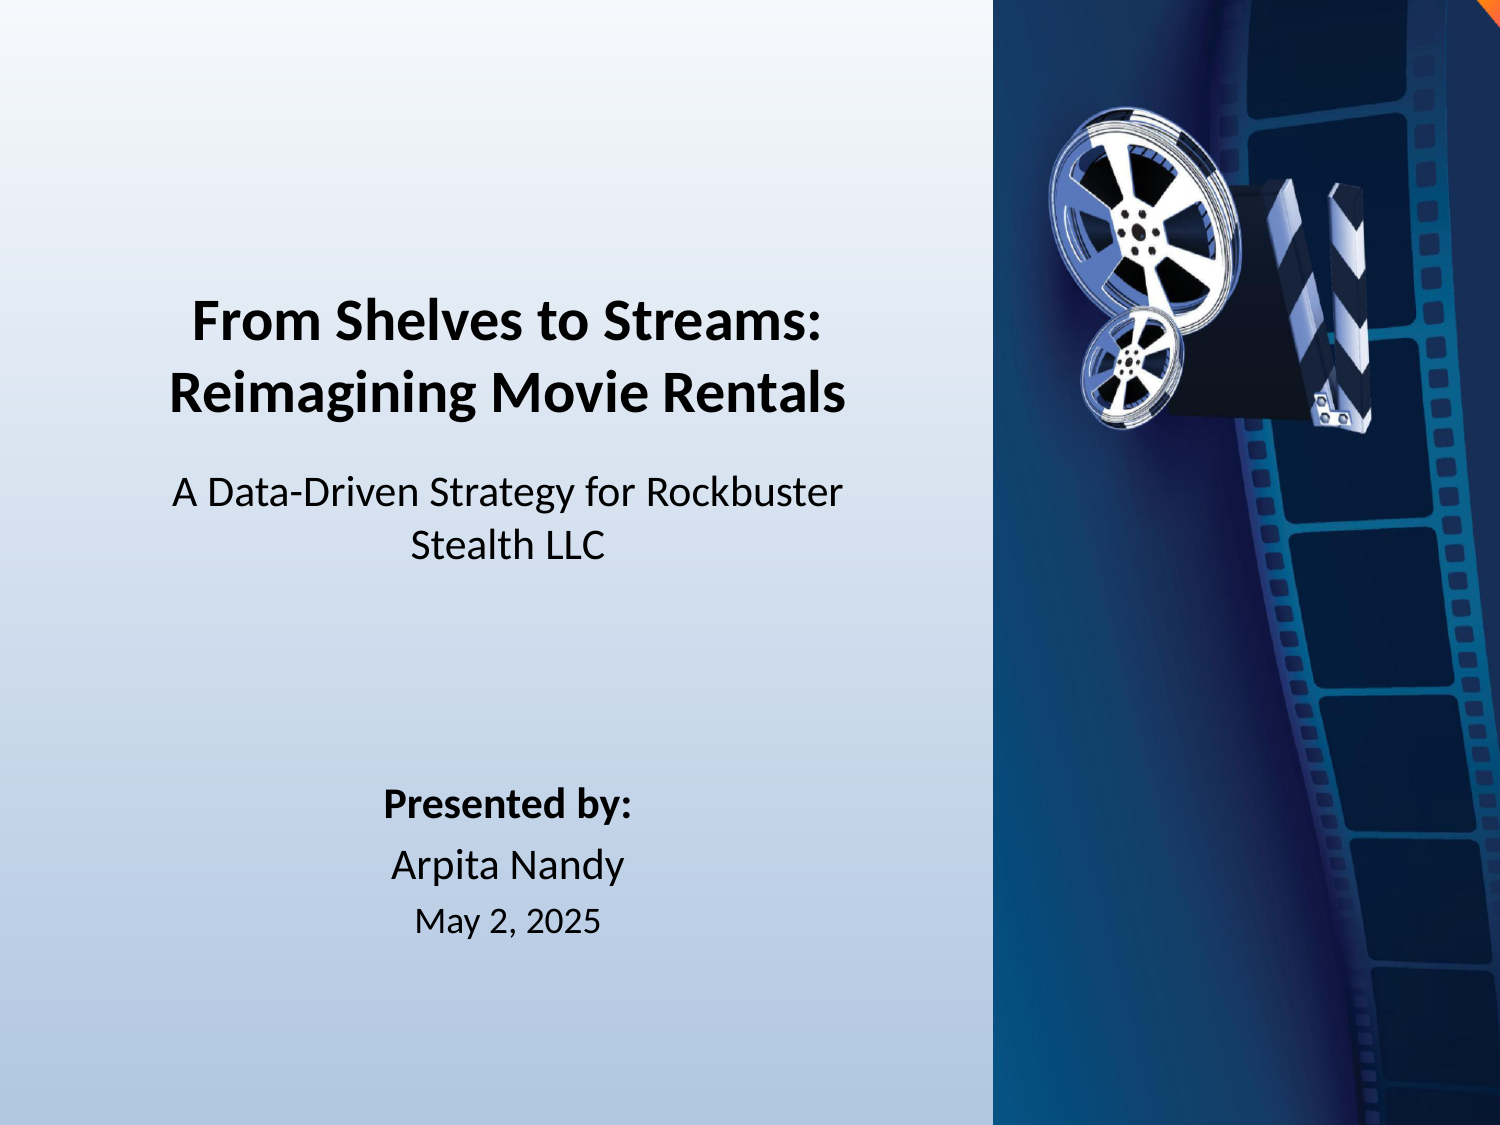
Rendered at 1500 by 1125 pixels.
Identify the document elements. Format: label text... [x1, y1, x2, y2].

picture [683, 1, 1500, 1124]
list A Data-Driven Strategy for Rockbuster Stealth LLC [95, 434, 678, 598]
title From Shelves to Streams: Reimagining Movie Rentals [72, 271, 944, 435]
text_box Presented by: Arpita Nandy May 2, 2025 [243, 739, 773, 977]
